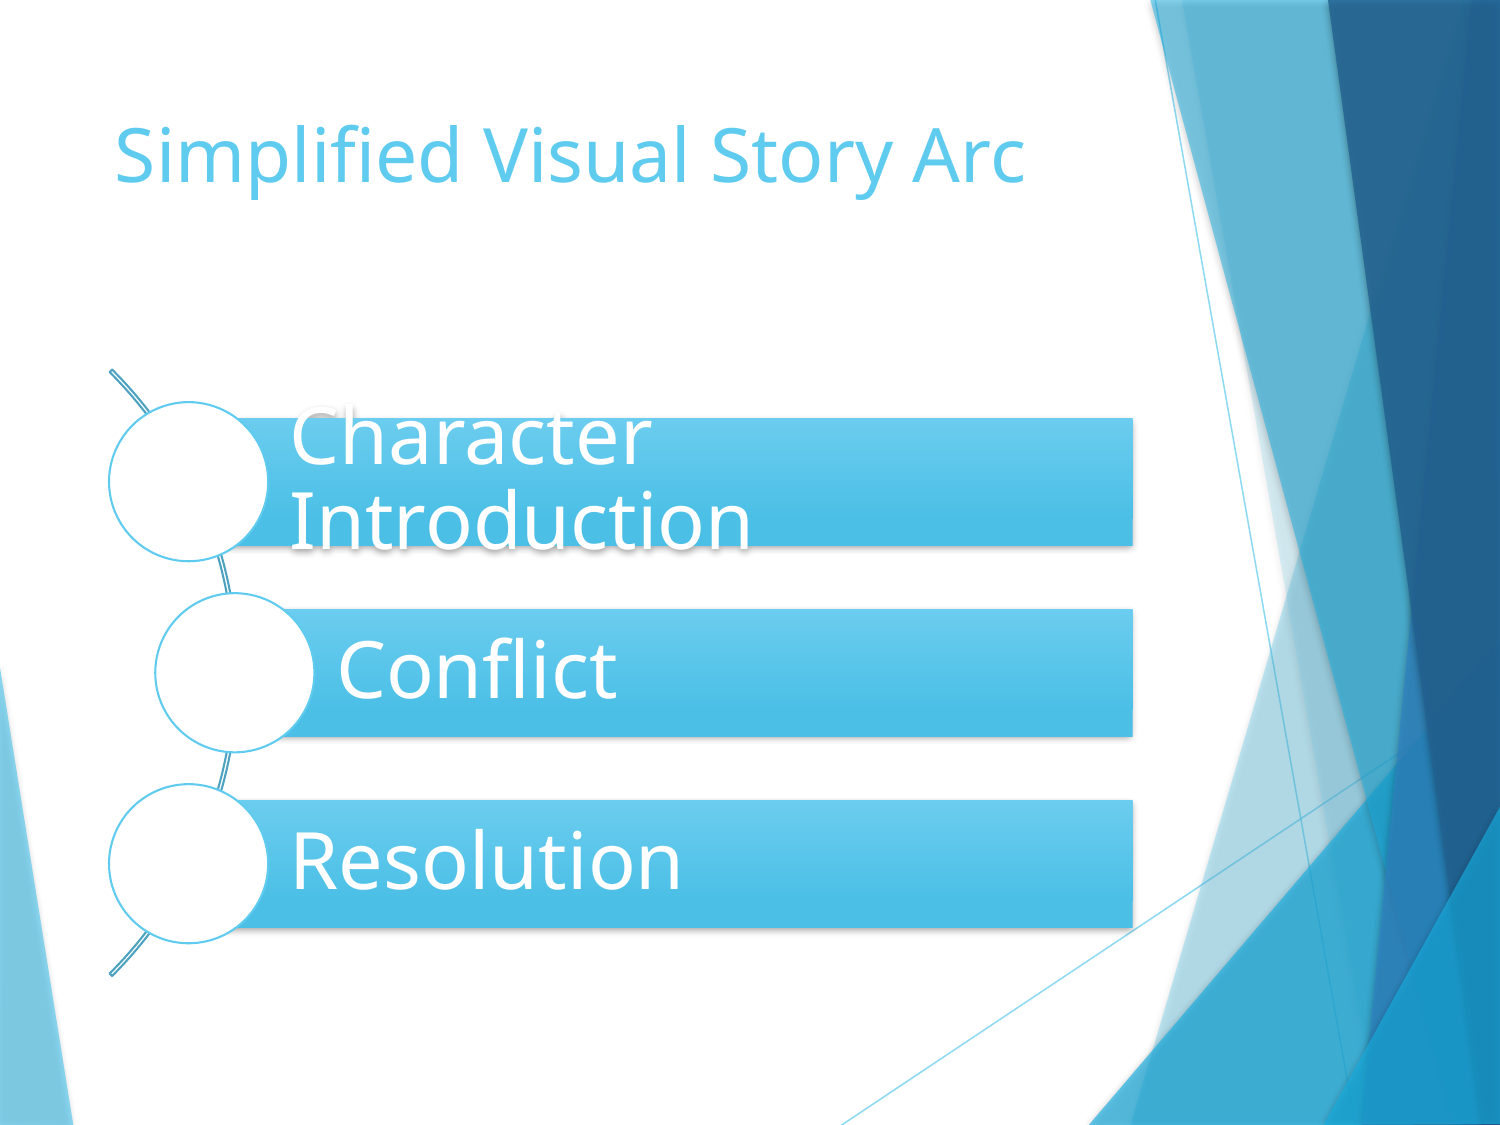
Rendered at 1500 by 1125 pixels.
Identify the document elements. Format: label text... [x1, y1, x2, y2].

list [99, 353, 1142, 992]
title Simplified Visual Story Arc [99, 99, 1142, 317]
